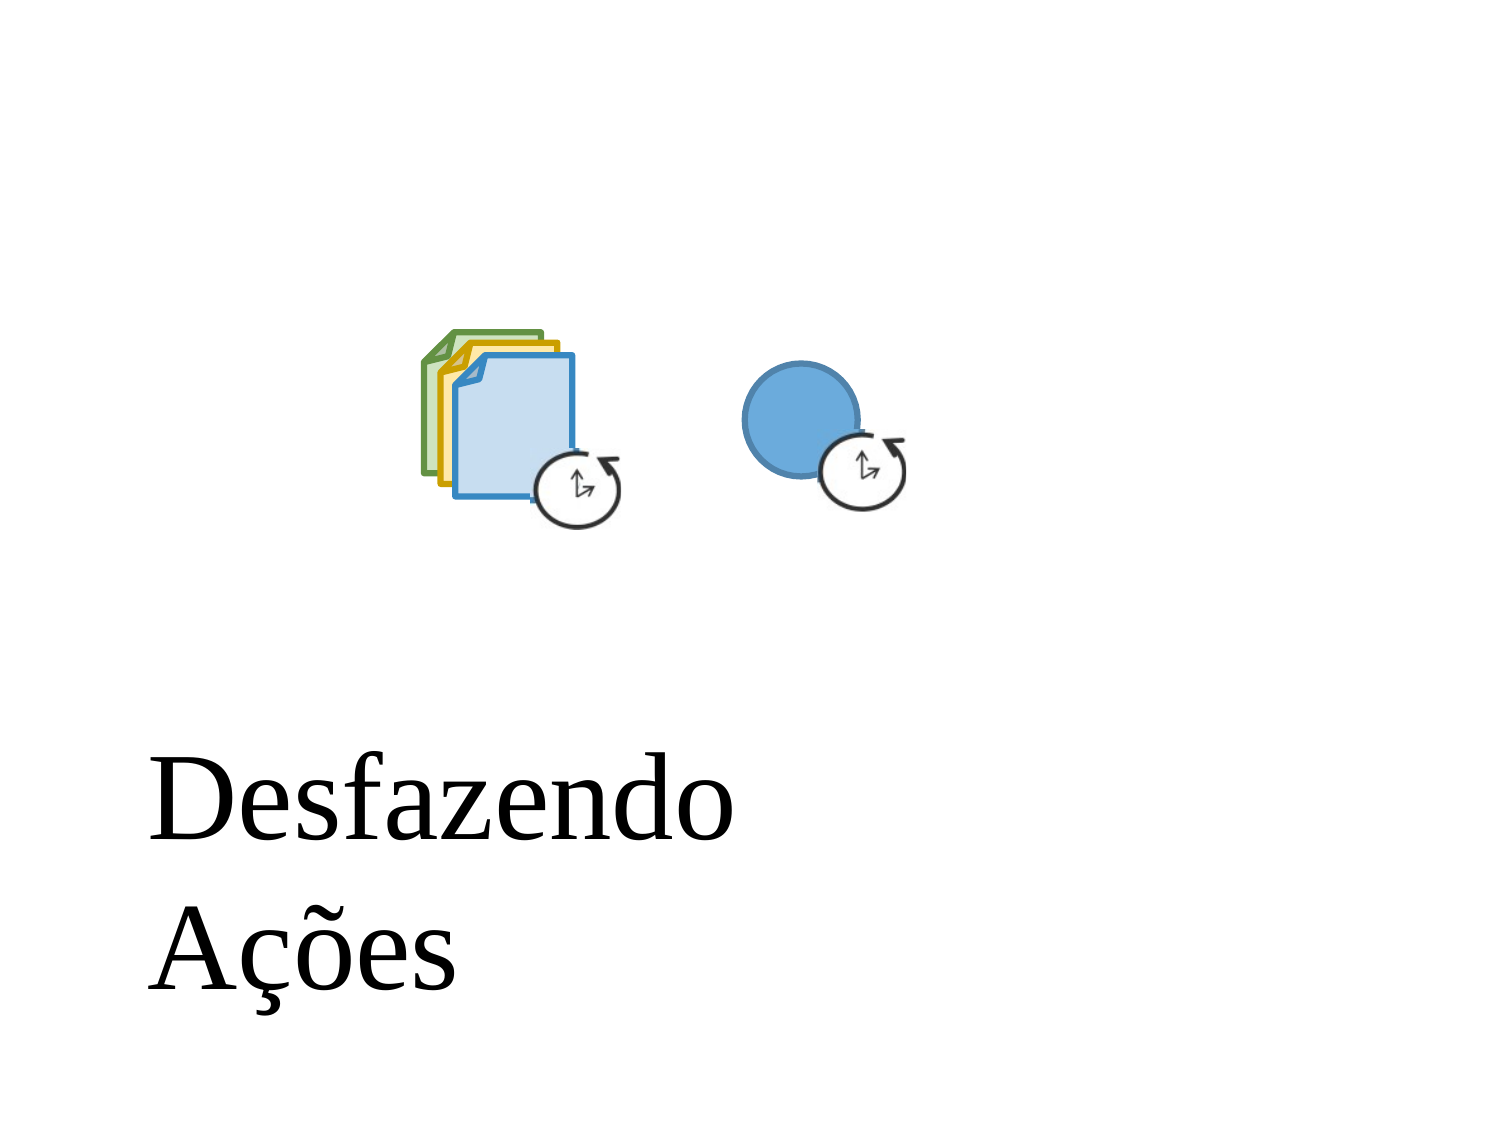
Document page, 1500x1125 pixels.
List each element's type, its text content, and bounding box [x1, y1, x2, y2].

text_box [444, 346, 469, 371]
text_box [817, 429, 907, 513]
title Desfazendo Ações [145, 712, 1077, 1015]
text_box [440, 342, 558, 484]
text_box [530, 448, 622, 530]
text_box [744, 363, 858, 477]
text_box [430, 338, 452, 360]
text_box [458, 358, 484, 384]
text_box [423, 332, 541, 474]
text_box [455, 355, 573, 497]
